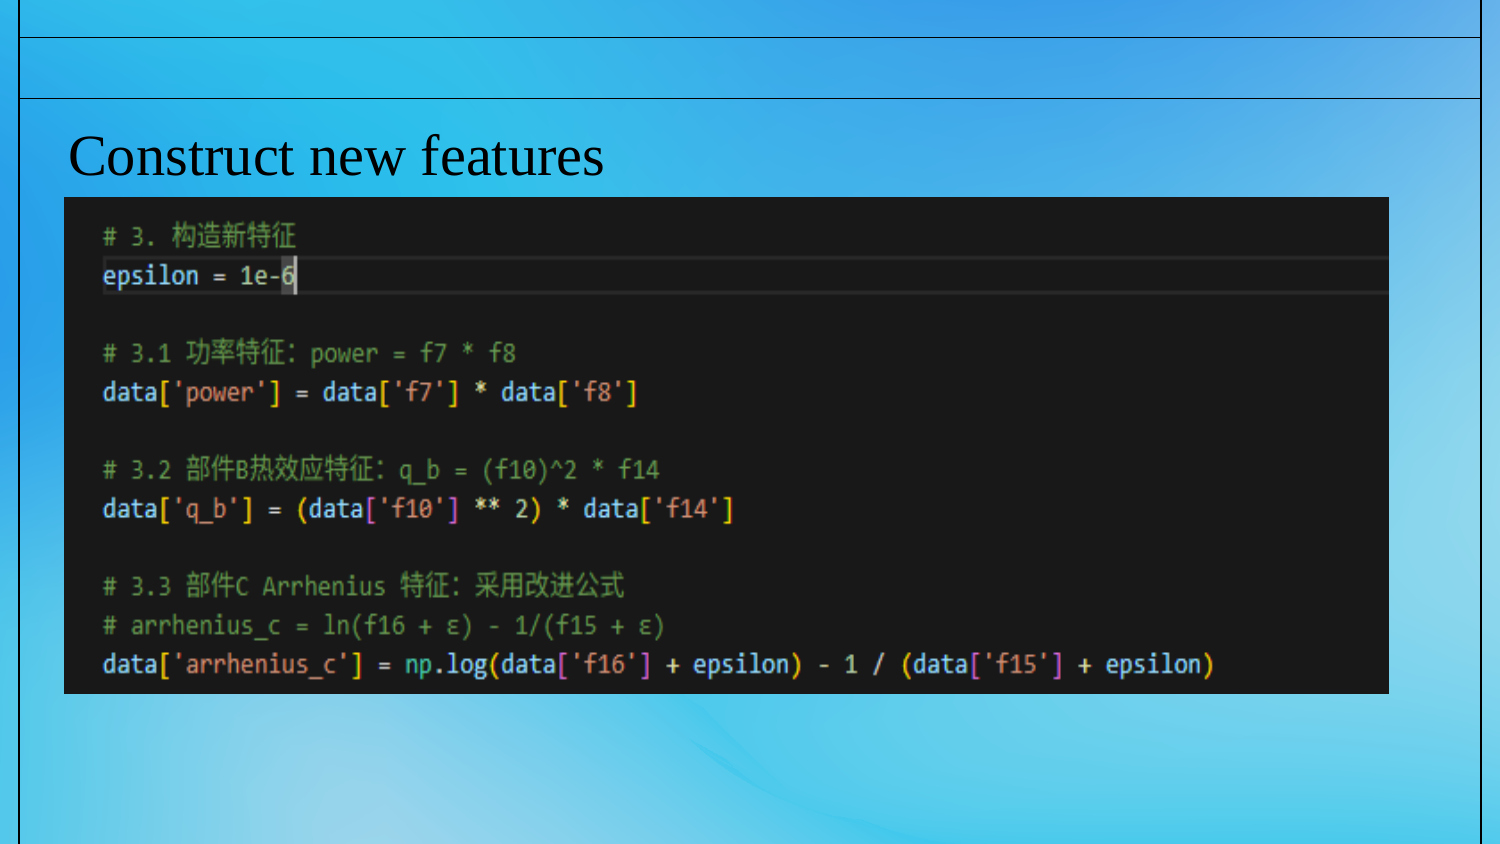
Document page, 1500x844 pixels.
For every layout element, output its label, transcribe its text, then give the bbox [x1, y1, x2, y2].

picture [64, 197, 1389, 694]
list Construct new features [53, 67, 1300, 606]
